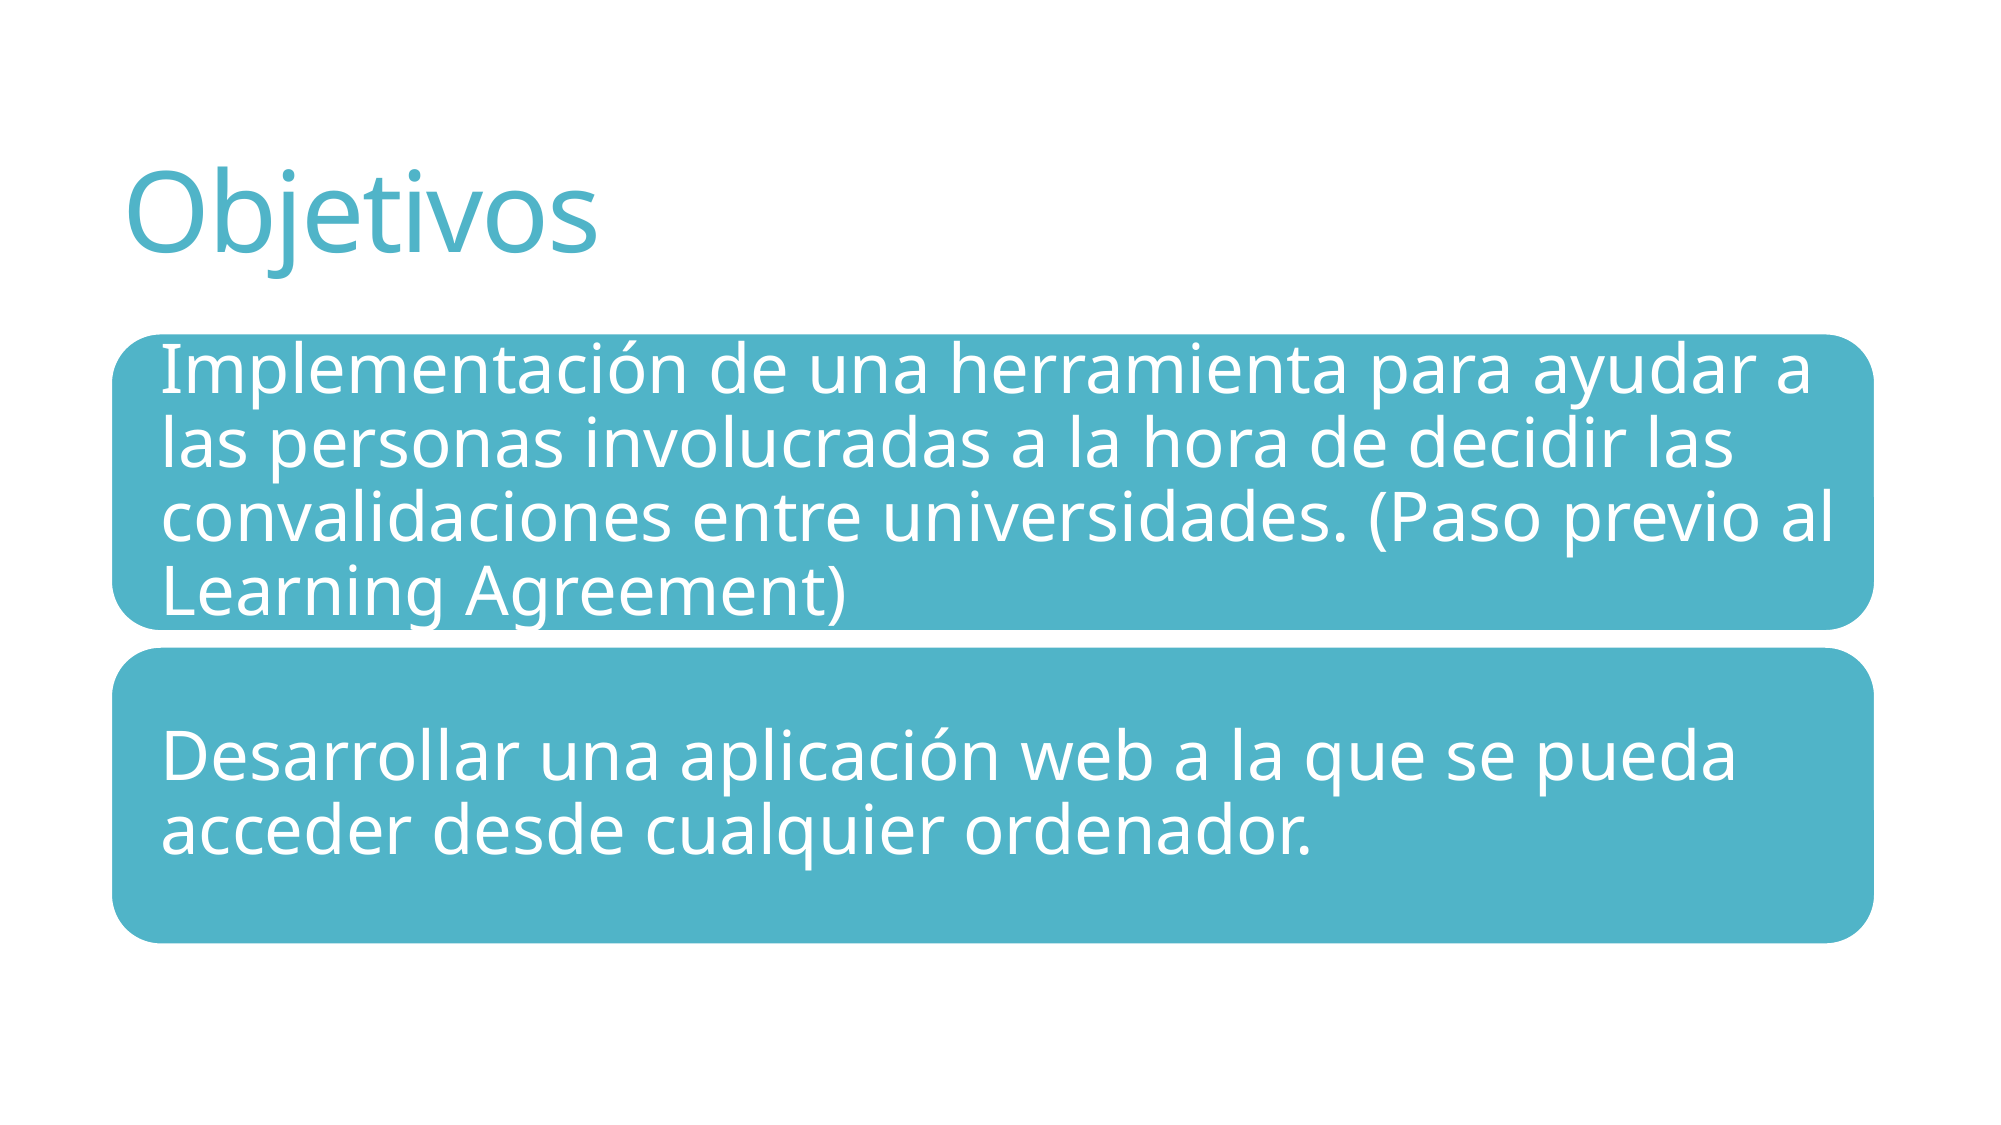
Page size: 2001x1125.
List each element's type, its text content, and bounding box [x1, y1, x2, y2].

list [110, 329, 1876, 948]
title Objetivos [107, 81, 1875, 354]
